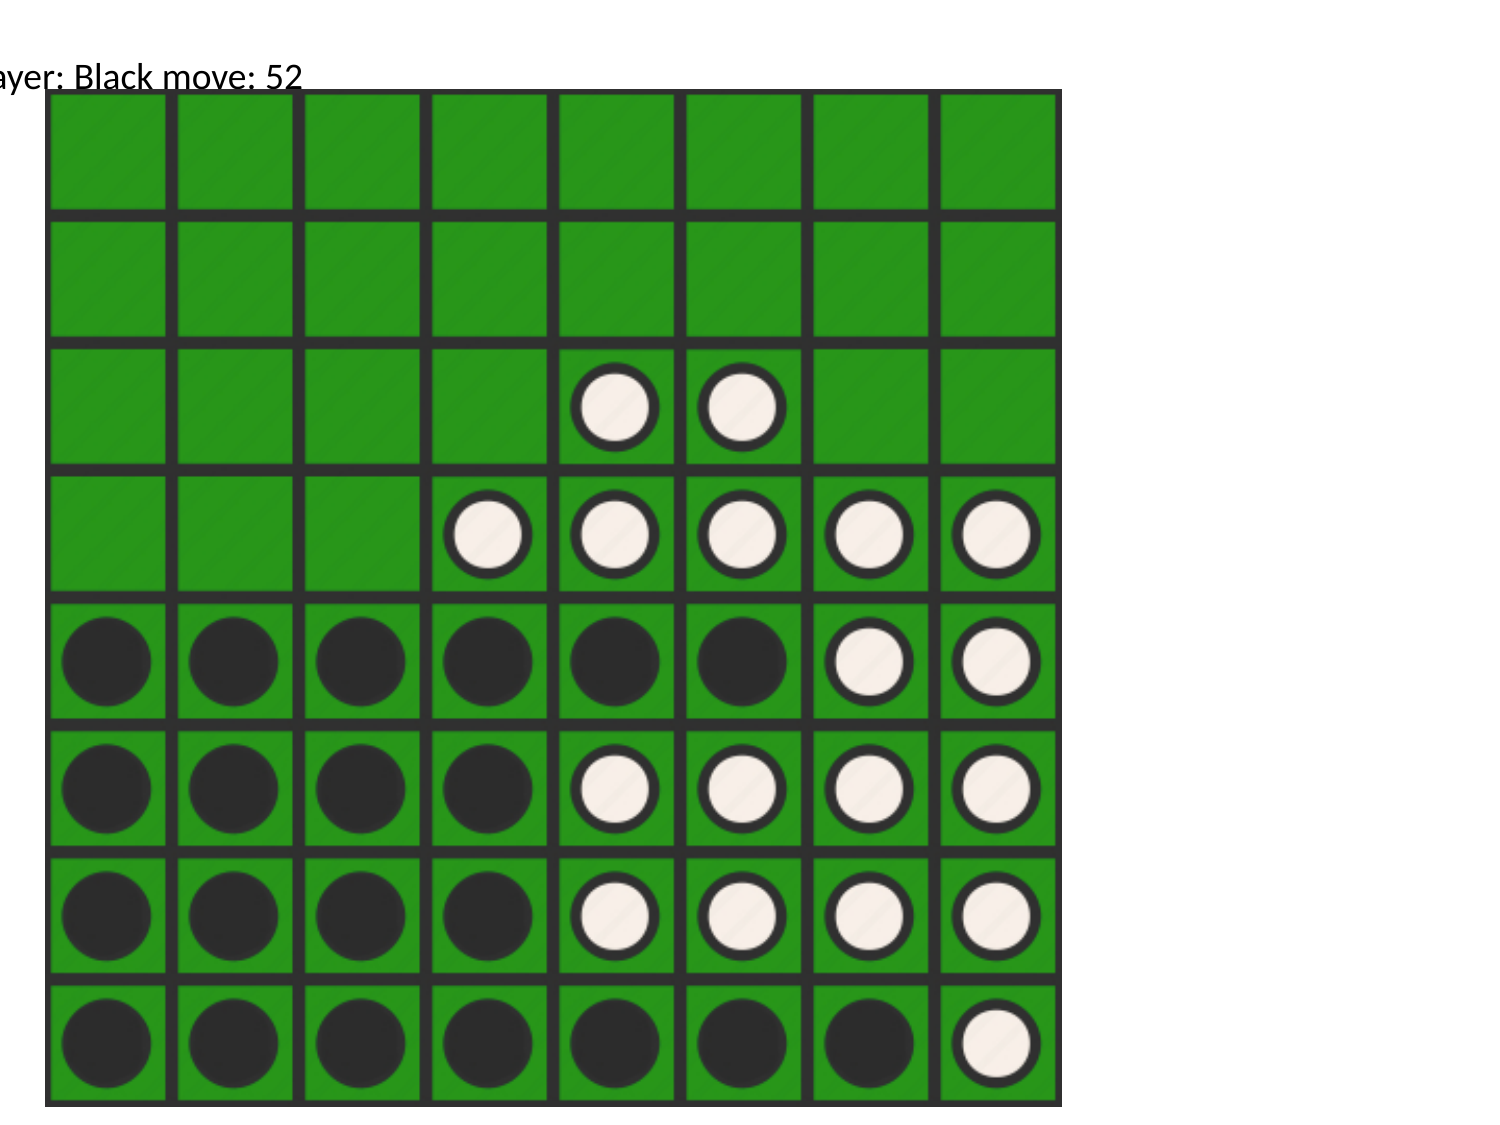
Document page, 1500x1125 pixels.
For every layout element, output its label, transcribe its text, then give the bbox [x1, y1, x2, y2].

picture [44, 89, 1062, 1107]
text_box turn: 35 player: Black move: 52 [0, 44, 319, 105]
